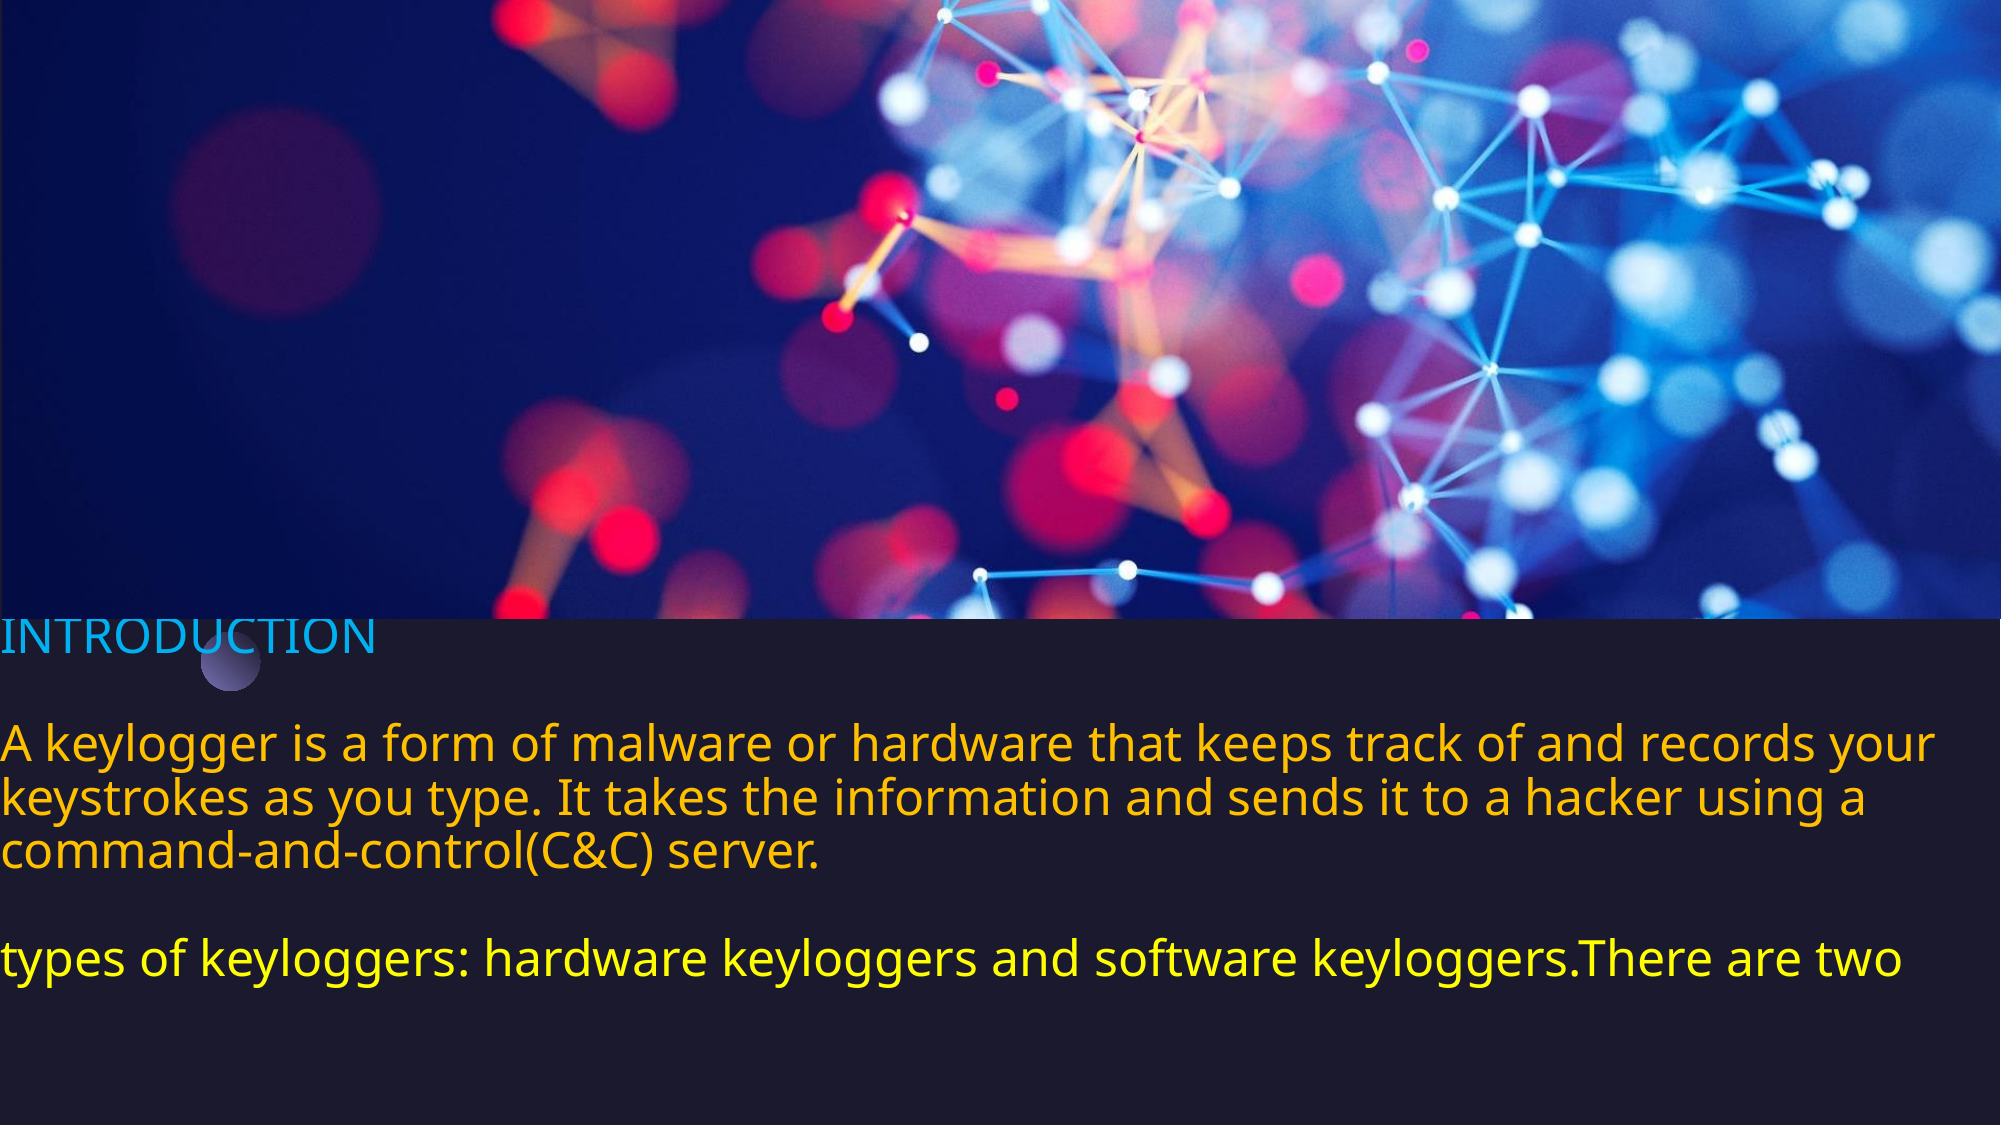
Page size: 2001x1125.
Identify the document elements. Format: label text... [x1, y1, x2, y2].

title INTRODUCTION A keylogger is a form of malware or hardware that keeps track of and records your keystrokes as you type. It takes the information and sends it to a hacker using a command-and-control(C&C) server. types of keyloggers: hardware keyloggers and software keyloggers.There are two [0, 660, 2000, 1125]
picture [2, 0, 2001, 619]
